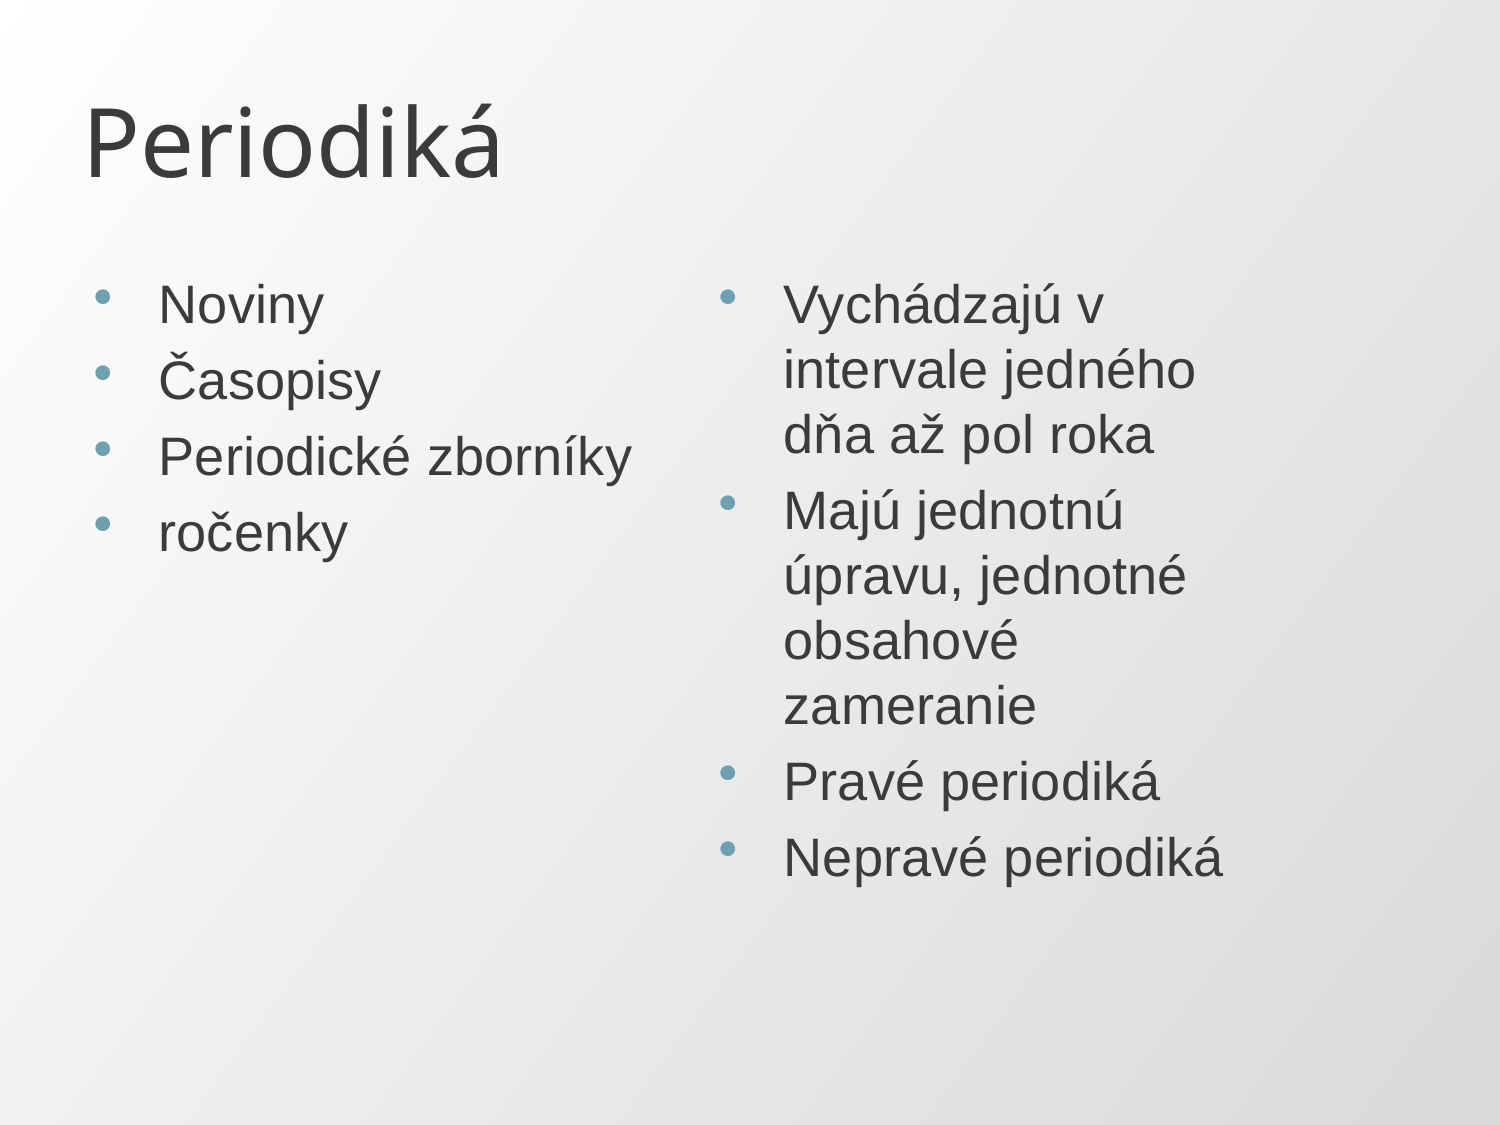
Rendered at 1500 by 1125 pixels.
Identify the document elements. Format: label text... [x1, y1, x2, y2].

list Noviny Časopisy Periodické zborníky ročenky [75, 262, 675, 1005]
title Periodiká [75, 45, 1300, 233]
list Vychádzajú v intervale jedného dňa až pol roka Majú jednotnú úpravu, jednotné obsahové zameranie Pravé periodiká Nepravé periodiká [699, 262, 1300, 1005]
